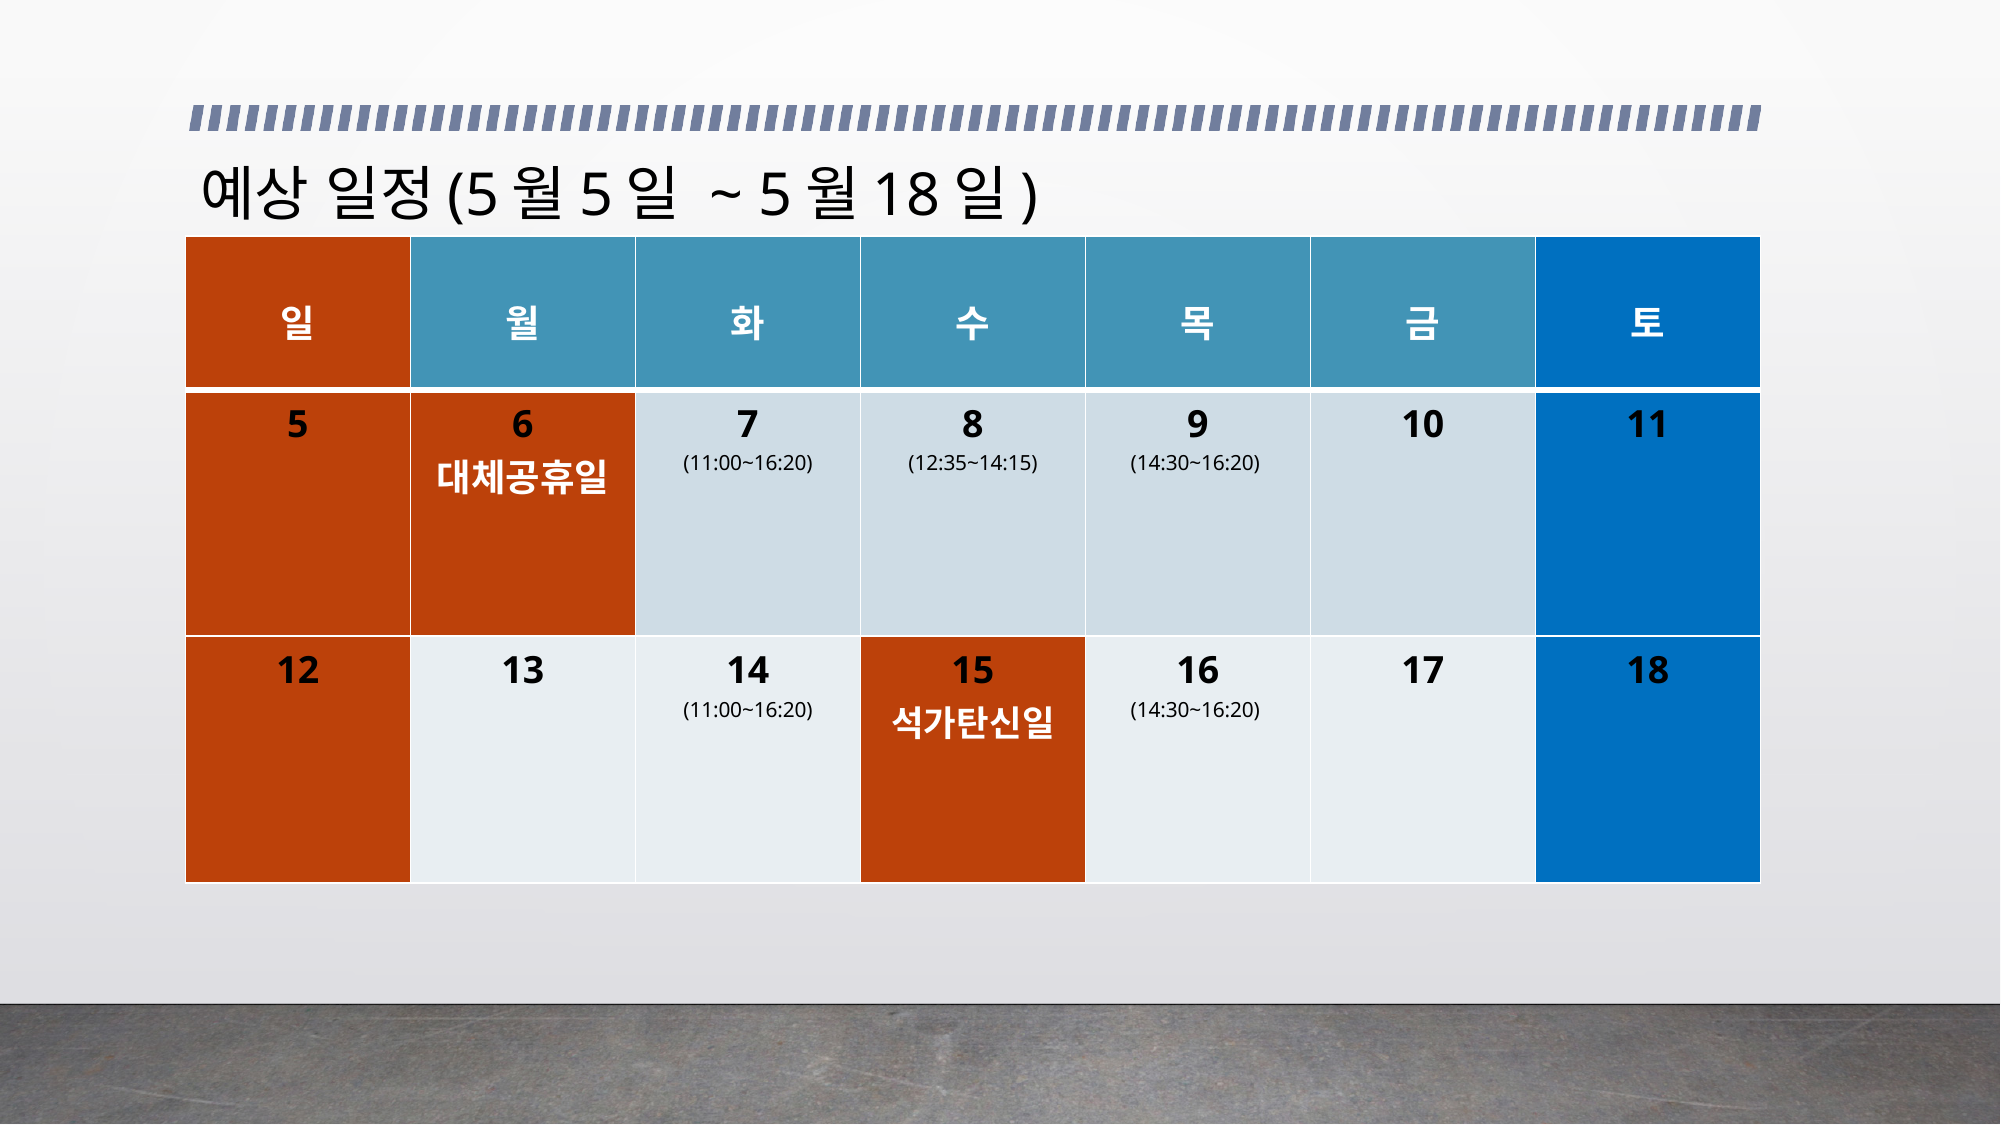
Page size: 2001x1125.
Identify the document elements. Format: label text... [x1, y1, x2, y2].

title 예상 일정(5월5일 ~ 5월18일) [185, 156, 1761, 235]
table_cell 11 [1536, 393, 1760, 635]
table_header 목 [1086, 237, 1310, 387]
table_cell 12 [186, 637, 410, 882]
table_header 토 [1536, 237, 1760, 387]
table_header 일 [186, 237, 410, 387]
table_cell 17 [1311, 637, 1535, 882]
table_header 금 [1311, 237, 1535, 387]
table_cell 6 대체공휴일 [411, 393, 635, 635]
table_cell 5 [186, 393, 410, 635]
table_cell 9 (14:30~16:20) [1086, 393, 1310, 635]
table_cell 7 (11:00~16:20) [636, 393, 860, 635]
table_header 월 [411, 237, 635, 387]
table_cell 18 [1536, 637, 1760, 882]
picture [0, 1004, 2000, 1124]
table_header 화 [636, 237, 860, 387]
table_cell 15 석가탄신일 [861, 637, 1085, 882]
table_cell 8 (12:35~14:15) [861, 393, 1085, 635]
table_header 수 [861, 237, 1085, 387]
table_cell 10 [1311, 393, 1535, 635]
table_cell 16 (14:30~16:20) [1086, 637, 1310, 882]
table_cell 13 [411, 637, 635, 882]
table_cell 14 (11:00~16:20) [636, 637, 860, 882]
